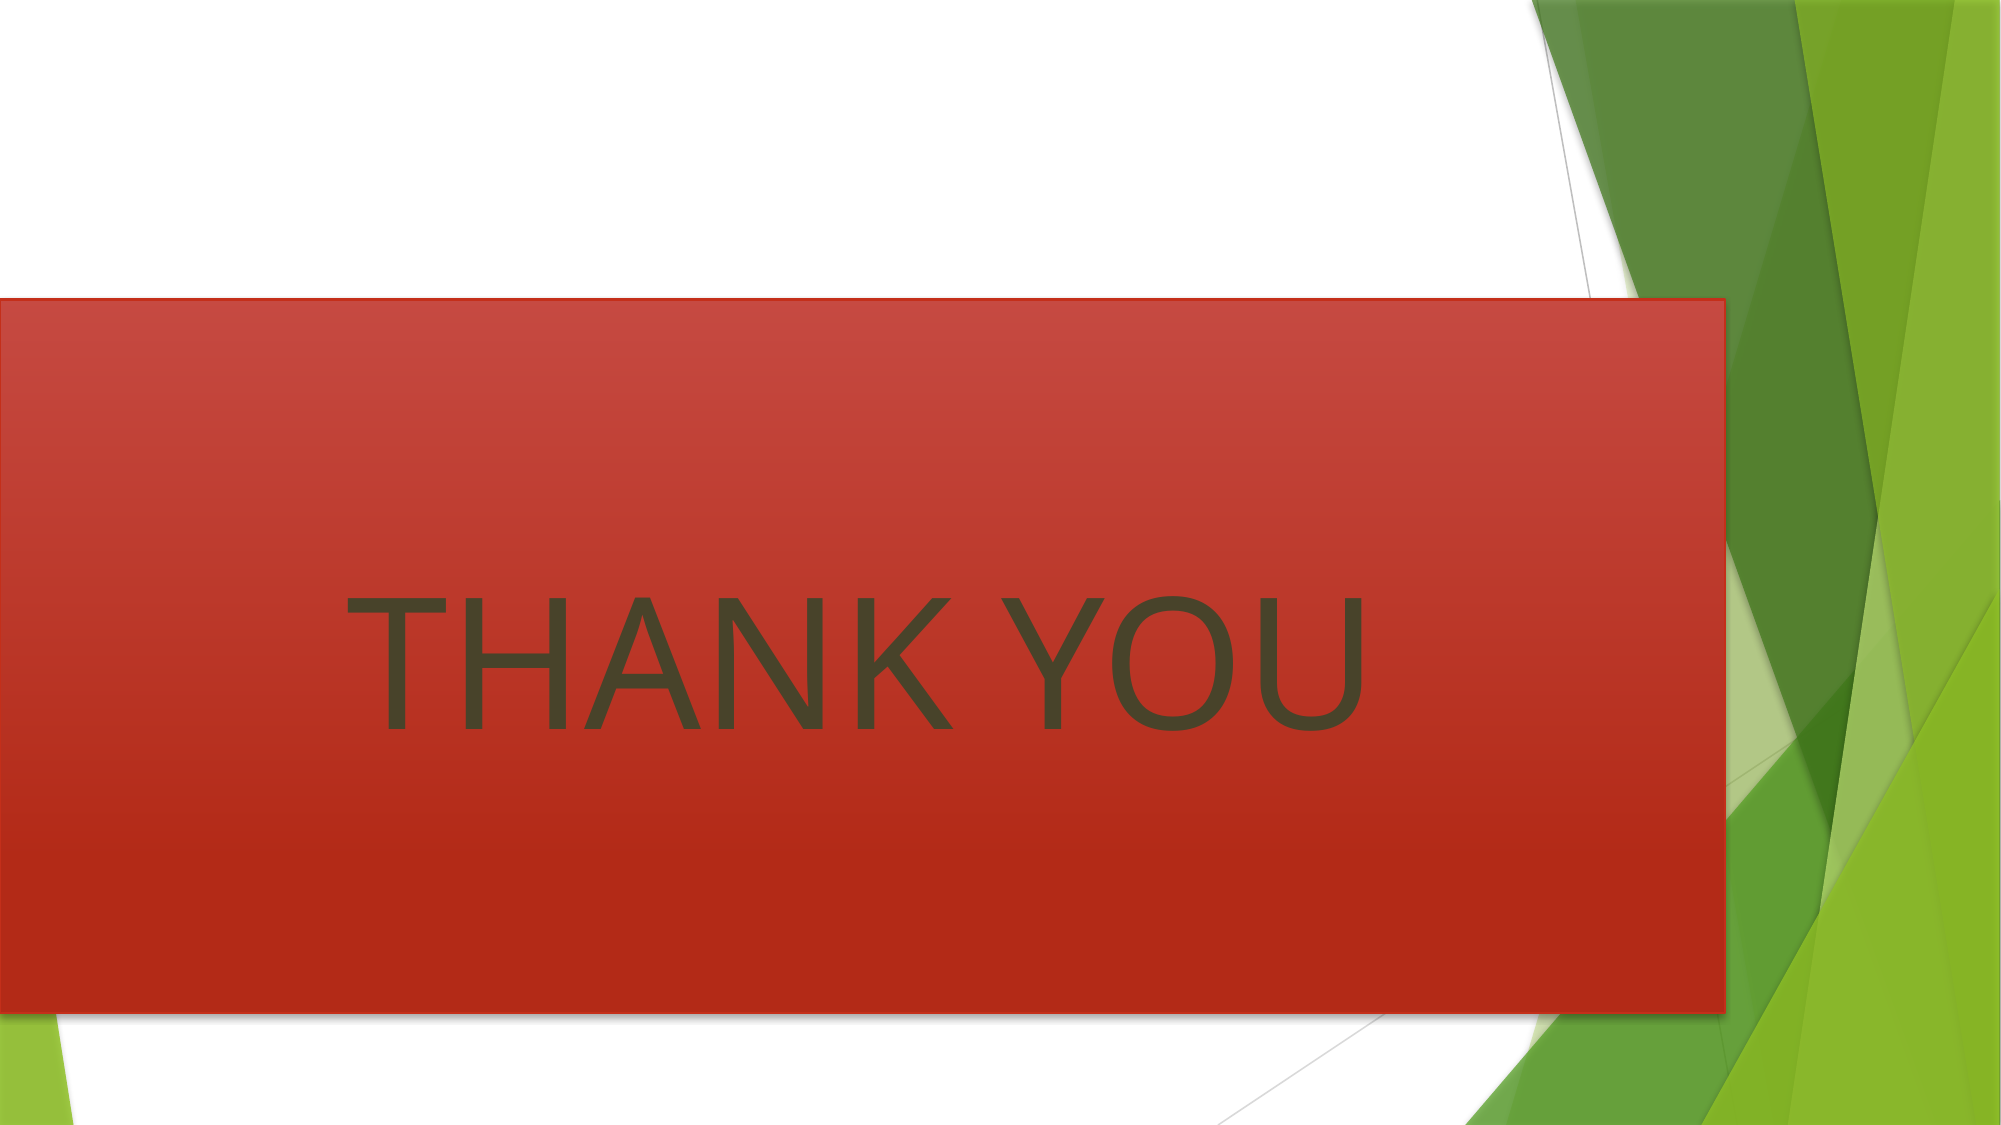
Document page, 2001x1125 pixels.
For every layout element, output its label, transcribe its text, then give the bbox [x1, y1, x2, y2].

list THANK YOU [0, 298, 1726, 1014]
